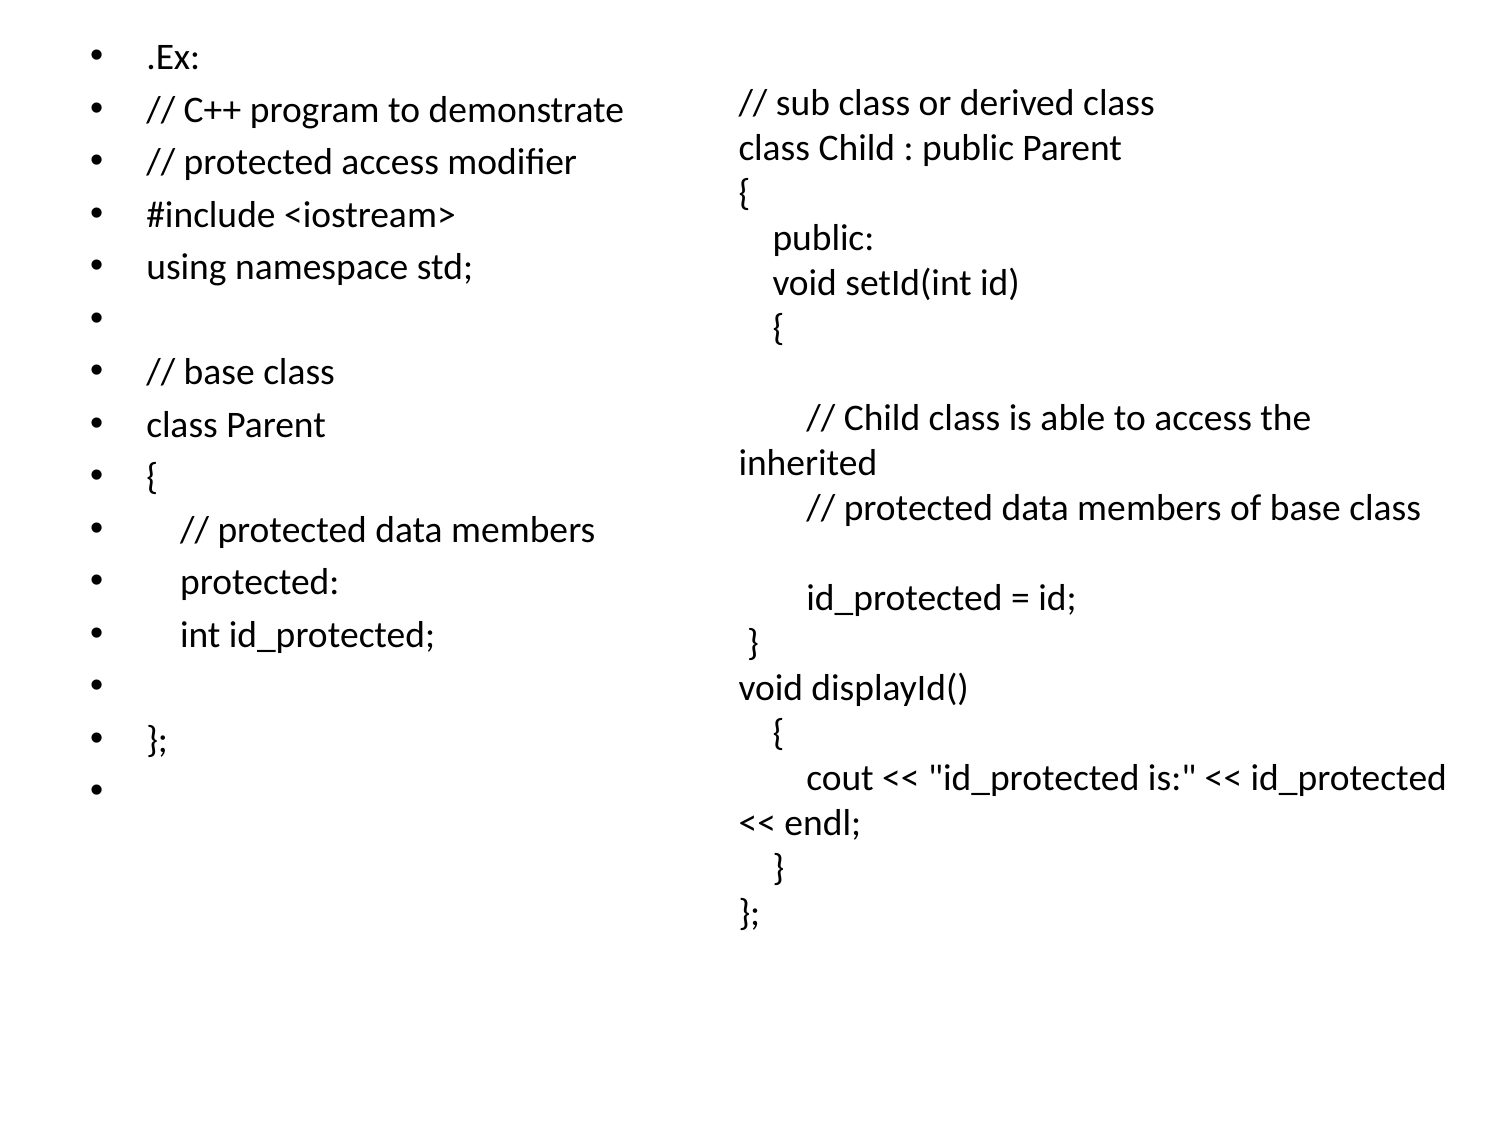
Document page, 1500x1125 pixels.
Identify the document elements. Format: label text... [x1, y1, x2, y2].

list .Ex: // C++ program to demonstrate // protected access modifier #include <iostream> using namespace std; // base class class Parent { // protected data members protected: int id_protected; }; [75, 24, 1425, 1088]
text_box // sub class or derived class class Child : public Parent { public: void setId(int id) { // Child class is able to access the inherited // protected data members of base class id_protected = id; } void displayId() { cout << "id_protected is:" << id_protected << endl; } }; [723, 70, 1474, 1121]
text_box [744, 62, 1495, 123]
